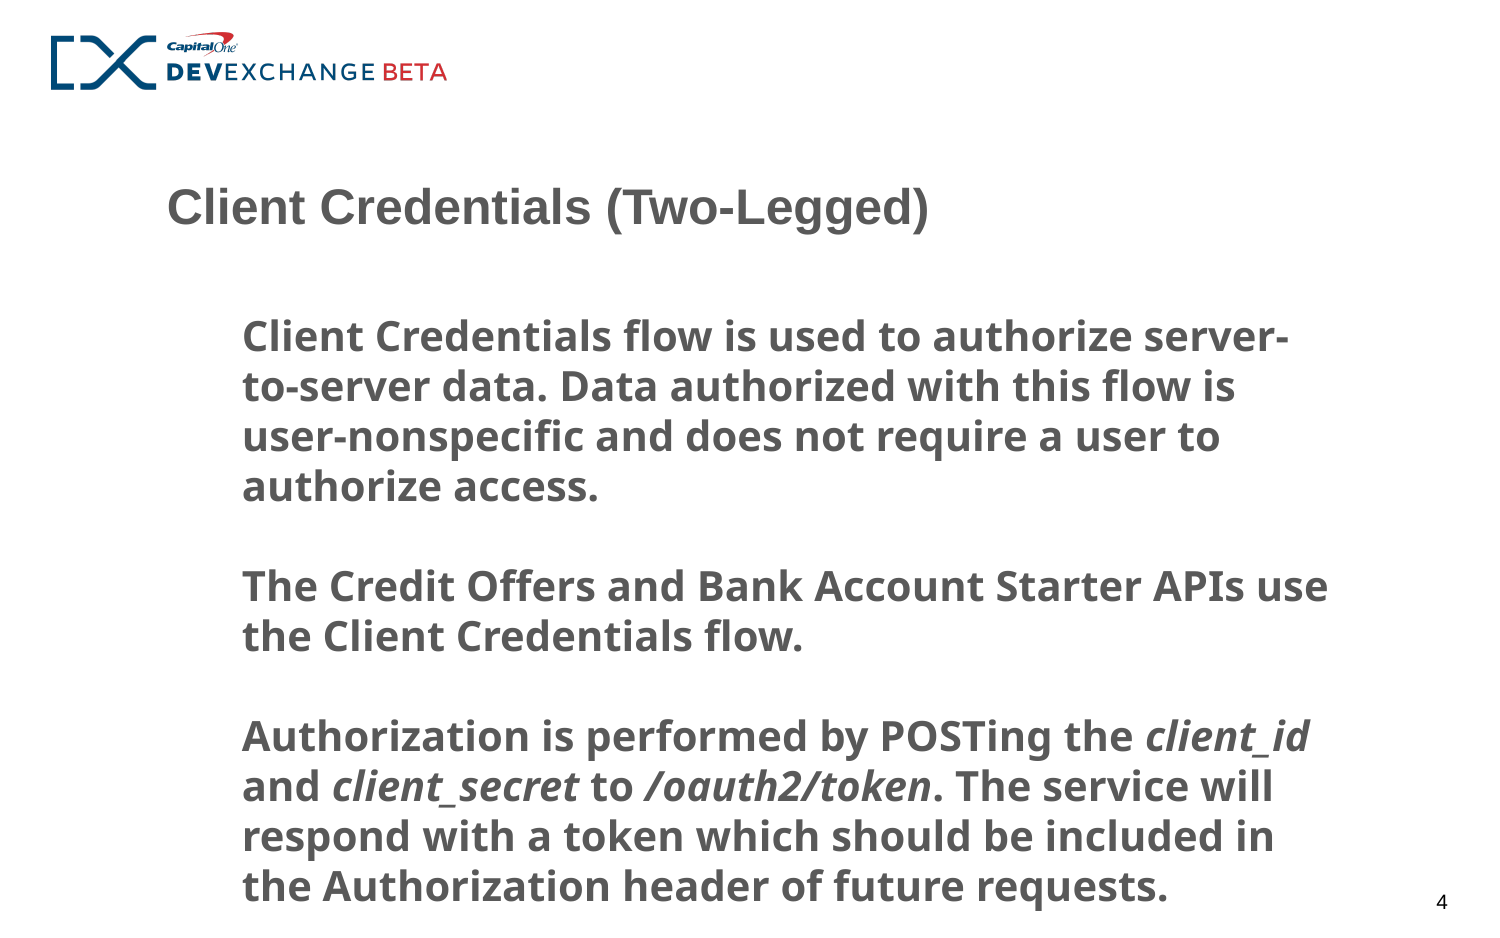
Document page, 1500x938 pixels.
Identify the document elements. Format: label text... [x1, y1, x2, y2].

picture [50, 31, 447, 90]
text_box Client Credentials (Two-Legged) Client Credentials flow is used to authorize server-to-server data. Data authorized with this flow is user-nonspecific and does not require a user to authorize access. The Credit Offers and Bank Account Starter APIs use the Client Credentials flow. Authorization is performed by POSTing the client_id and client_secret to /oauth2/token. The service will respond with a token which should be included in the Authorization header of future requests. [152, 167, 1348, 918]
